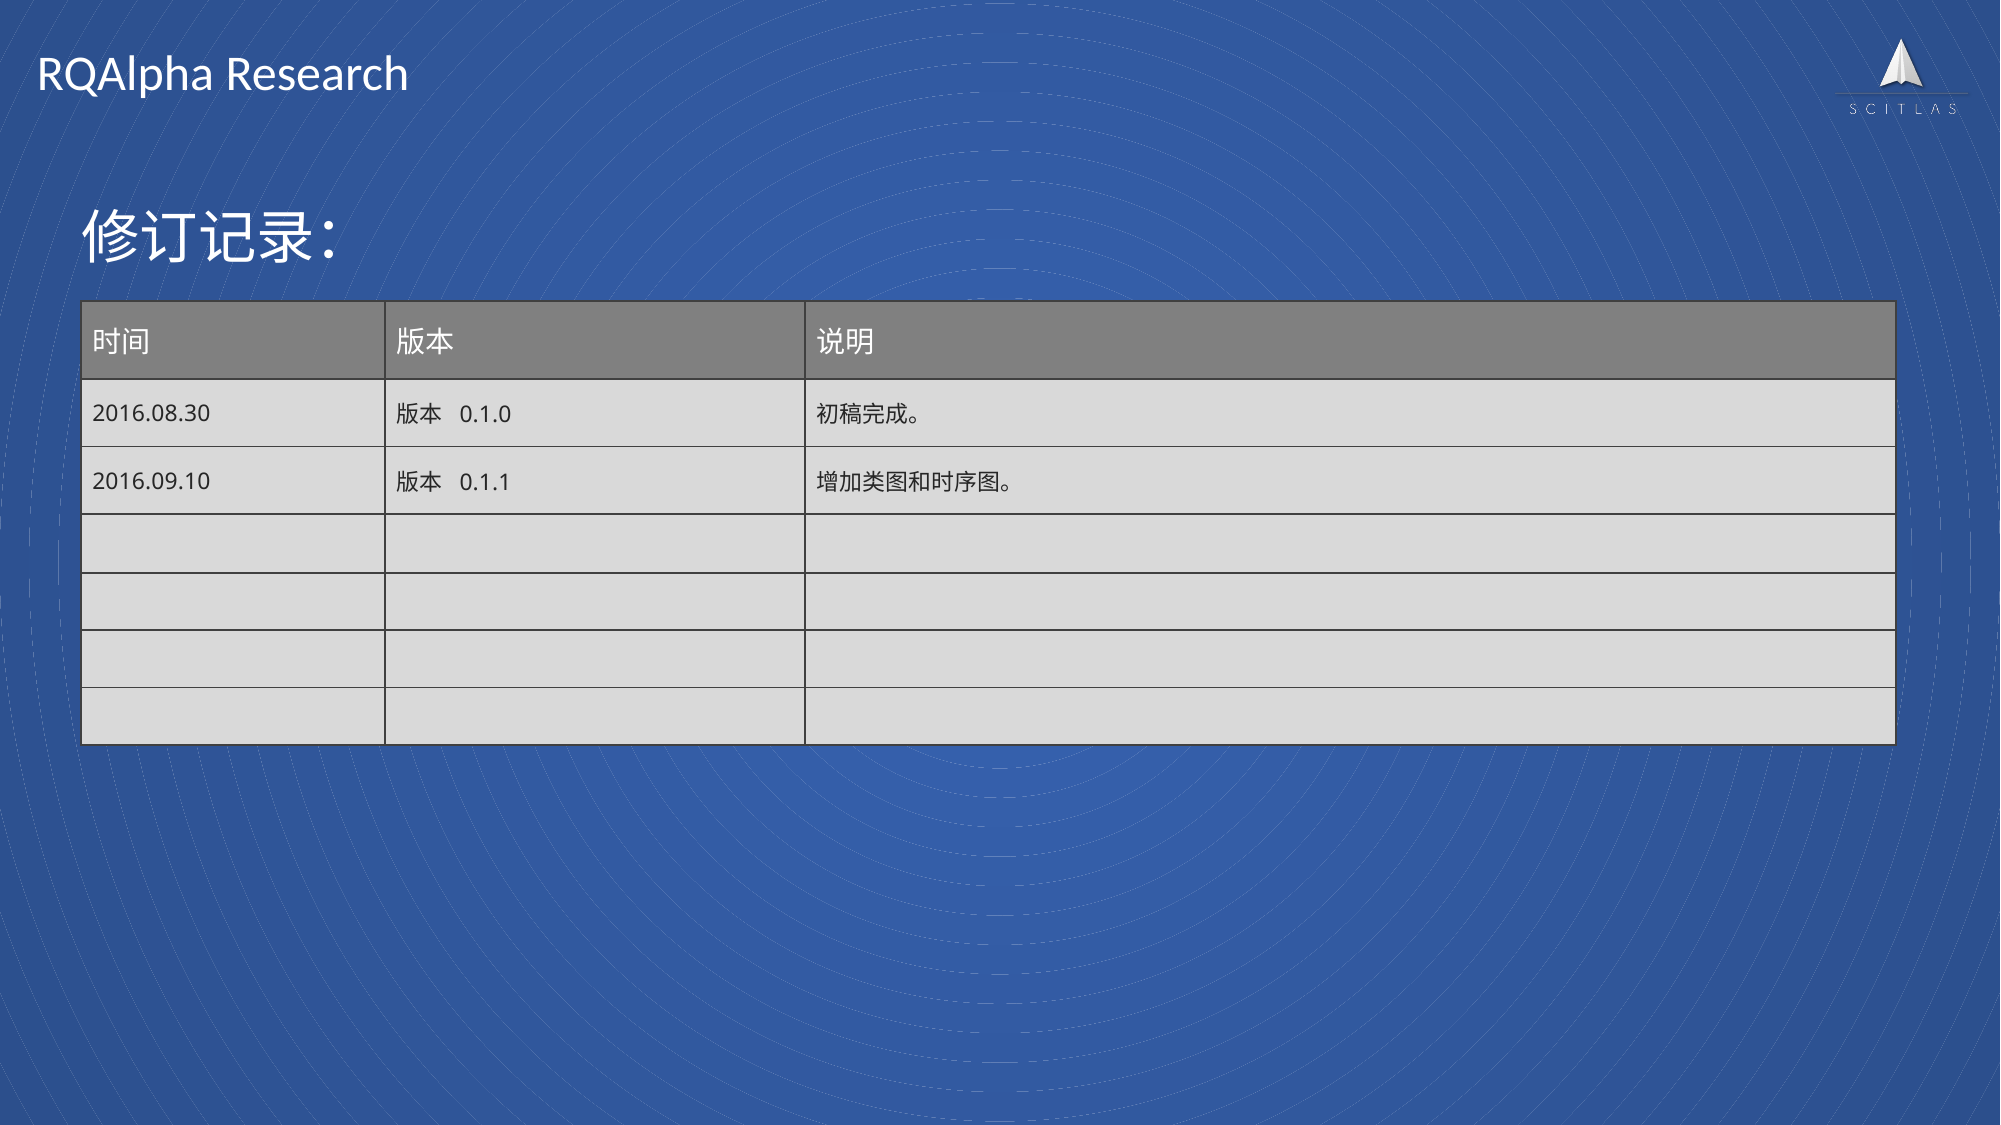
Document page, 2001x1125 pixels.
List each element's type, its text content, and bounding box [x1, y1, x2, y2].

table_cell 初稿完成。 [806, 380, 1895, 446]
table_cell [806, 515, 1895, 572]
picture [1802, 0, 2000, 142]
table_cell [806, 574, 1895, 629]
table_cell [82, 631, 384, 687]
table_cell [82, 688, 384, 744]
table_header 时间 [82, 302, 384, 378]
table_cell 增加类图和时序图。 [806, 447, 1895, 513]
text_box [0, 0, 2000, 1125]
table_header 版本 [386, 302, 804, 378]
table_cell [806, 631, 1895, 687]
table_cell [806, 688, 1895, 744]
table_cell 版本 0.1.1 [386, 447, 804, 513]
table_cell 版本 0.1.0 [386, 380, 804, 446]
text_box 修订记录： [67, 192, 1833, 278]
text_box RQAlpha Research [22, 32, 778, 108]
table_cell 2016.09.10 [82, 447, 384, 513]
table_cell [386, 574, 804, 629]
table_cell [82, 574, 384, 629]
table_cell [386, 688, 804, 744]
table_cell [386, 631, 804, 687]
table_cell [386, 515, 804, 572]
table_header 说明 [806, 302, 1895, 378]
table_cell [82, 515, 384, 572]
table_cell 2016.08.30 [82, 380, 384, 446]
